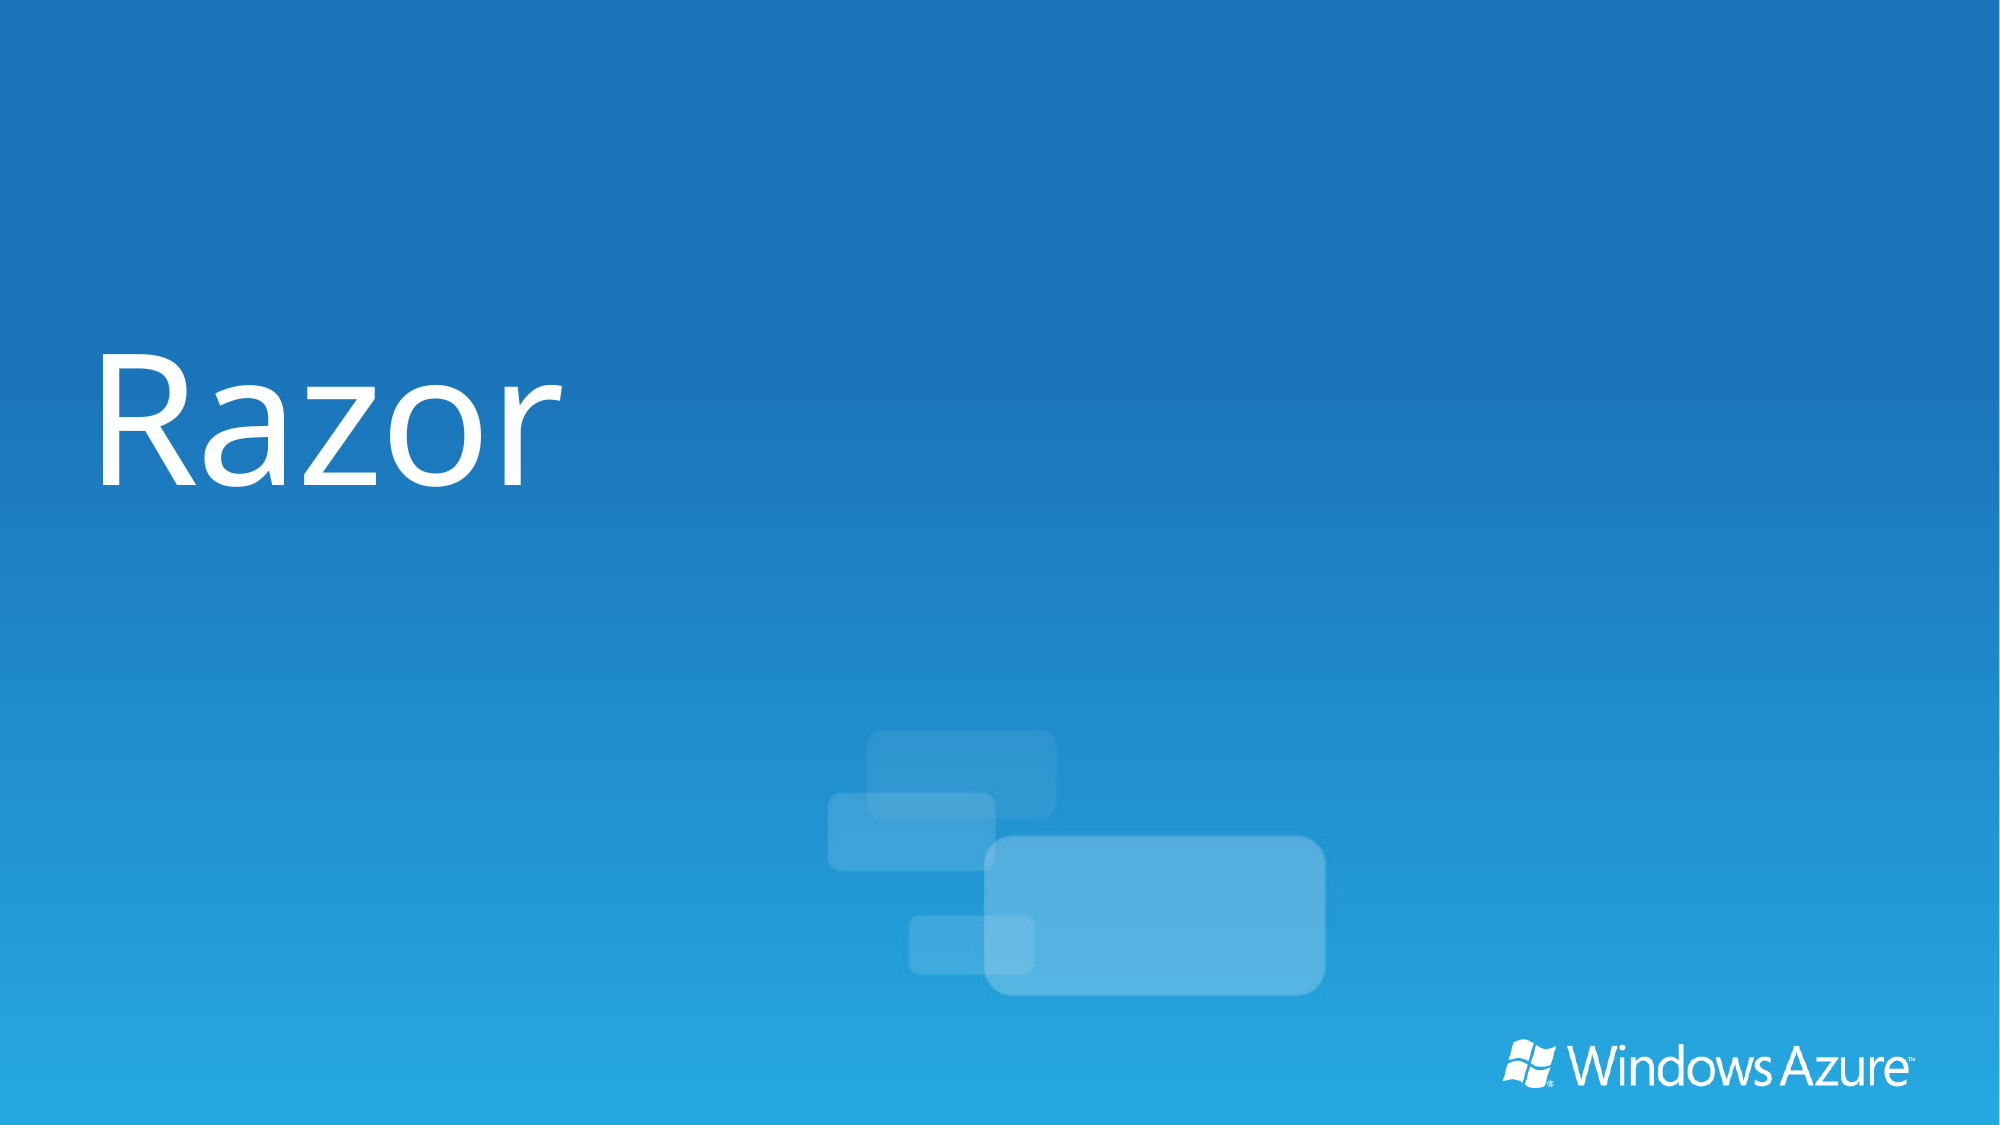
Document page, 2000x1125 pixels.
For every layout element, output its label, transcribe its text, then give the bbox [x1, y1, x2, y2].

list Razor [85, 312, 1840, 539]
picture [0, 0, 2000, 1125]
